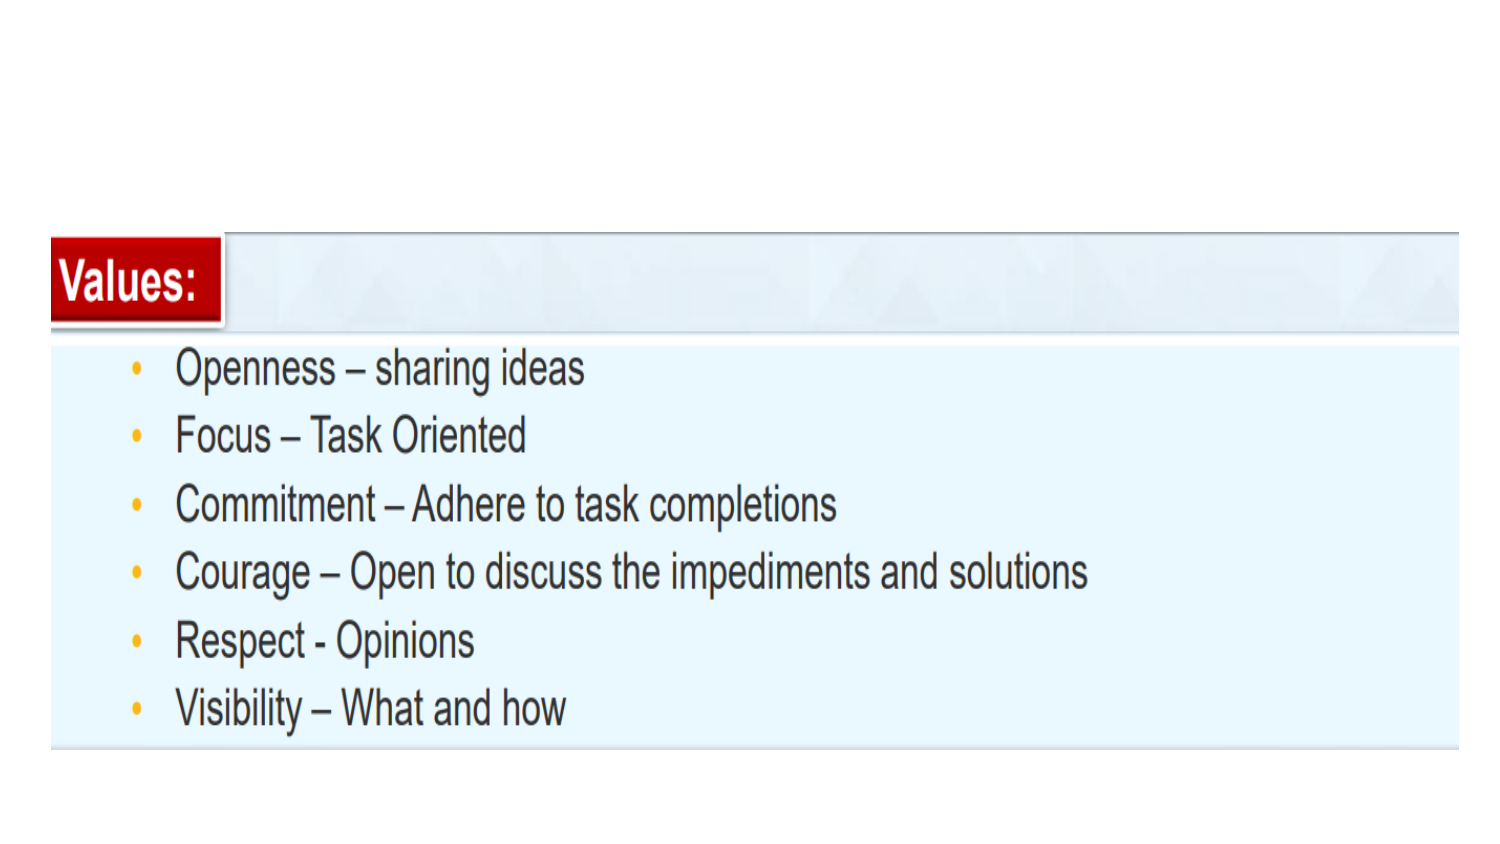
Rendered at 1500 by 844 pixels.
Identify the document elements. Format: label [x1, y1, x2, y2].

picture [50, 232, 1459, 750]
